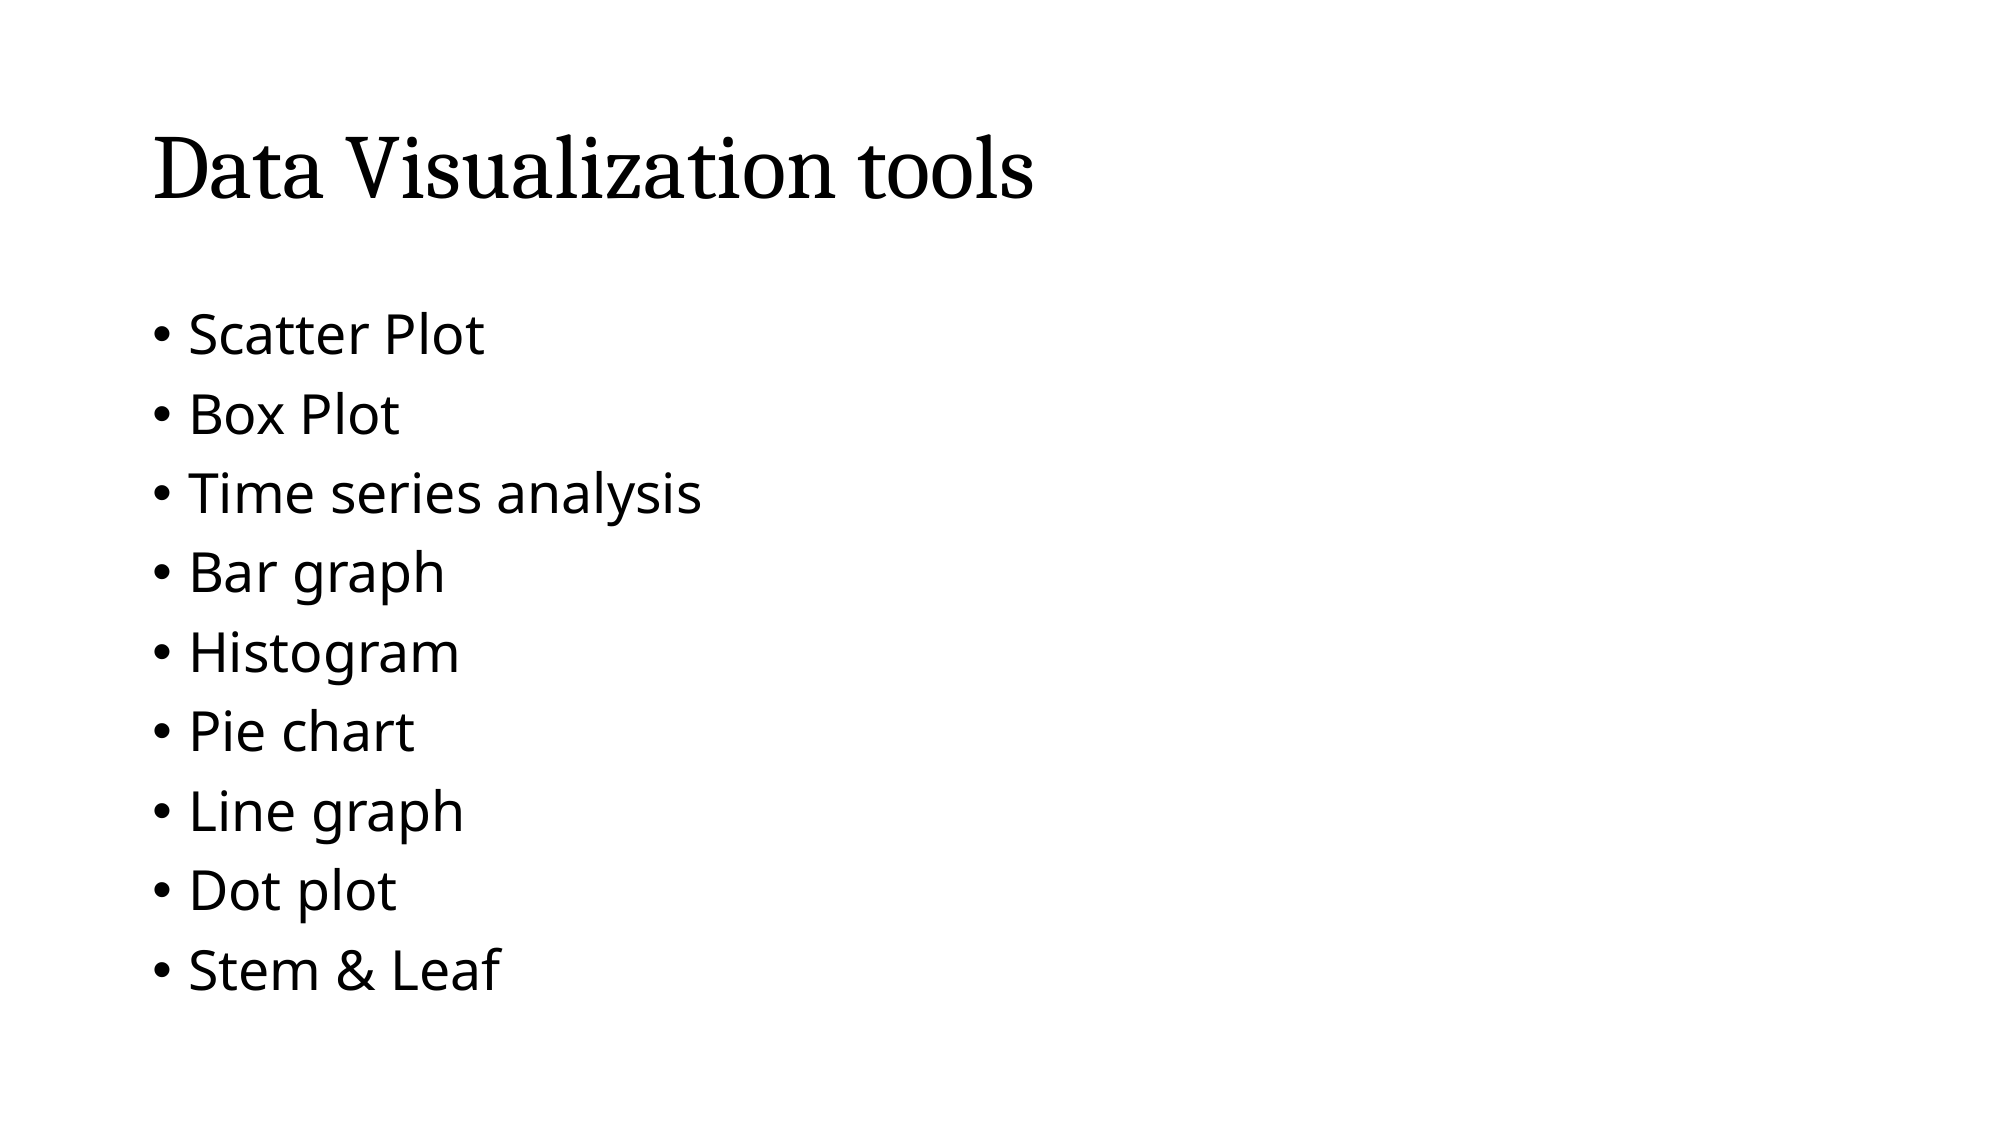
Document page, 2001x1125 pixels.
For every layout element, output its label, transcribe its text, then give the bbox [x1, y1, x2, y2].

list Scatter Plot Box Plot Time series analysis Bar graph Histogram Pie chart Line graph Dot plot Stem & Leaf [137, 299, 1863, 1014]
title Data Visualization tools [137, 59, 1863, 278]
